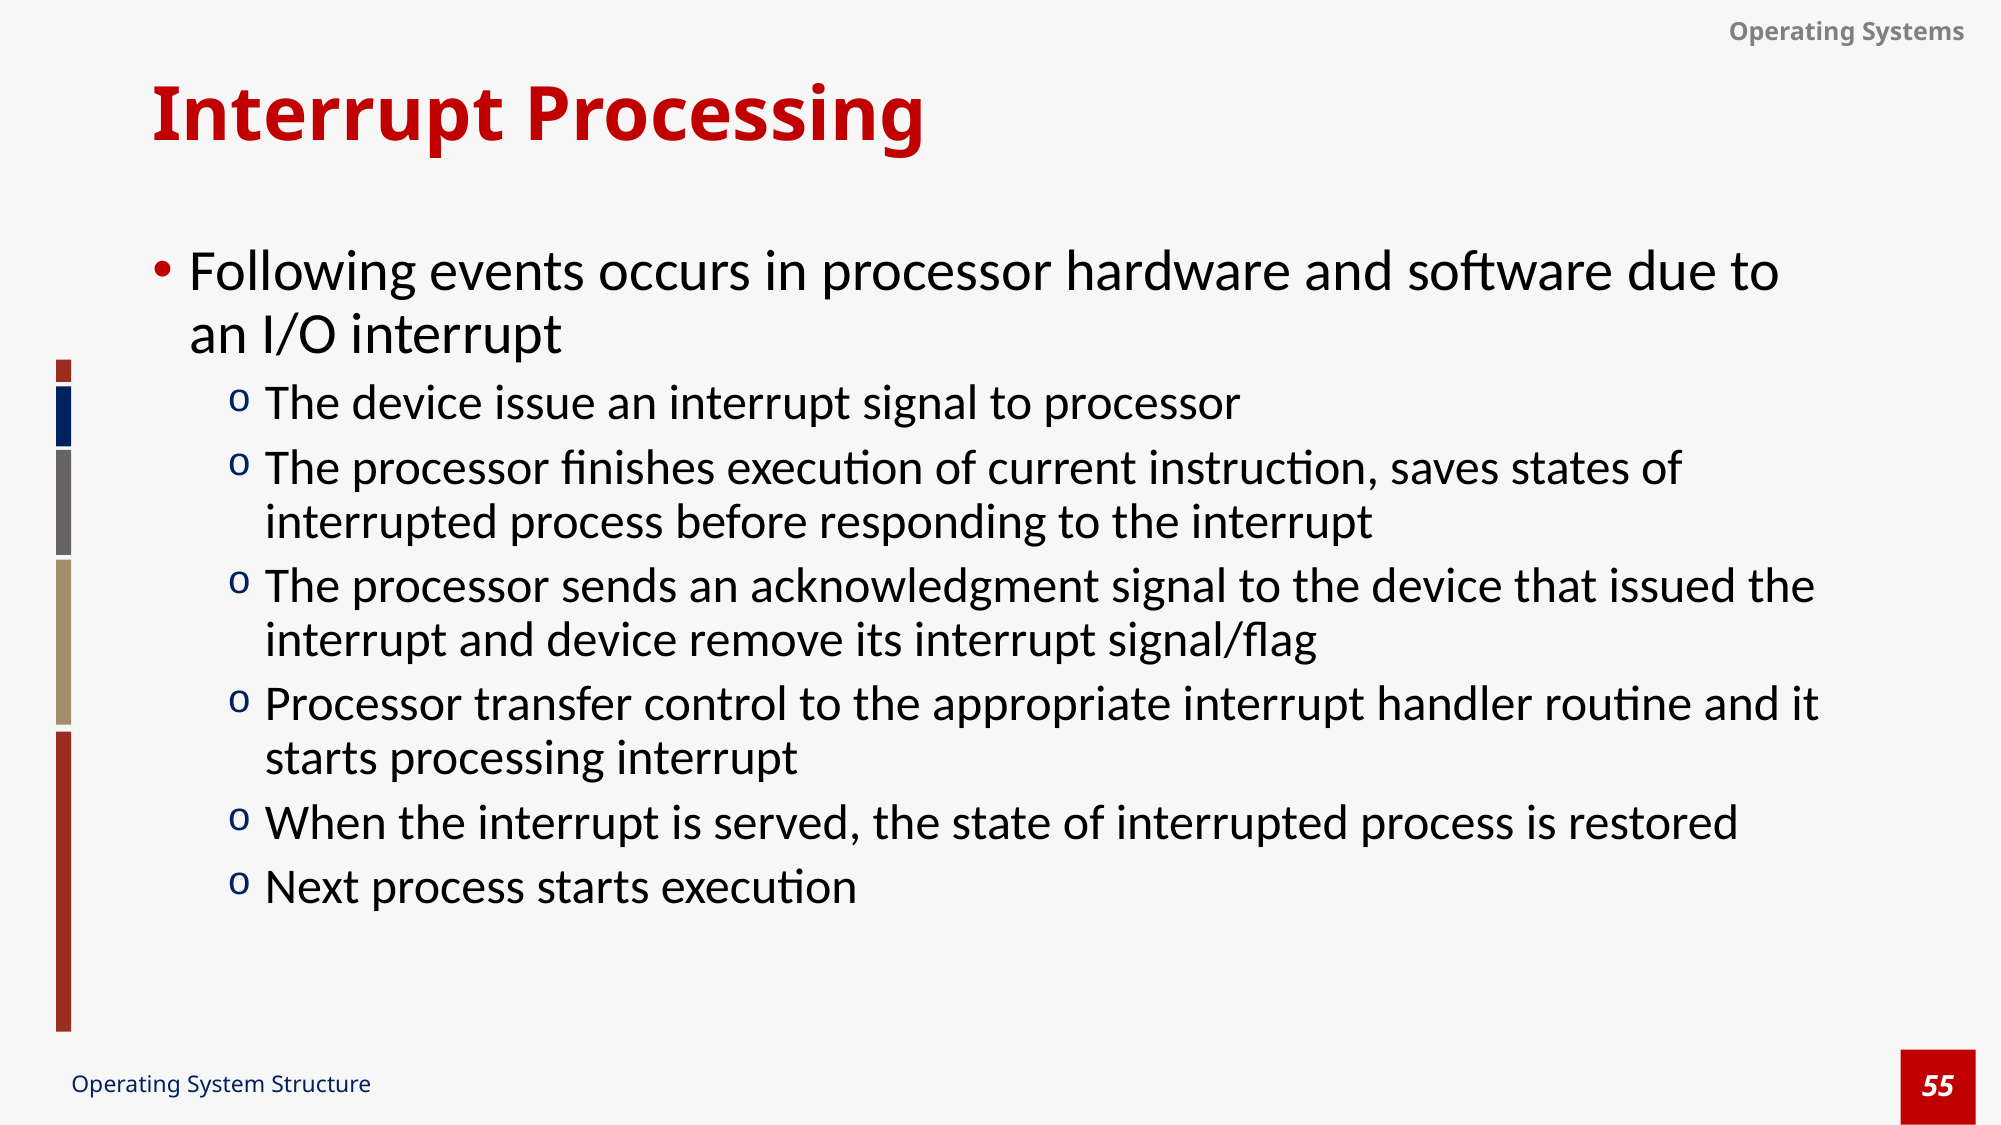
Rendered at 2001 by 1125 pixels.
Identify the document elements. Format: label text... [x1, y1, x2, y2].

title Interrupt Processing [137, 7, 1863, 226]
list Following events occurs in processor hardware and software due to an I/O interrupt The device issue an interrupt signal to processor The processor finishes execution of current instruction, saves states of interrupted process before responding to the interrupt The processor sends an acknowledgment signal to the device that issued the interrupt and device remove its interrupt signal/flag Processor transfer control to the appropriate interrupt handler routine and it starts processing interrupt When the interrupt is served, the state of interrupted process is restored Next process starts execution [137, 232, 1863, 1043]
